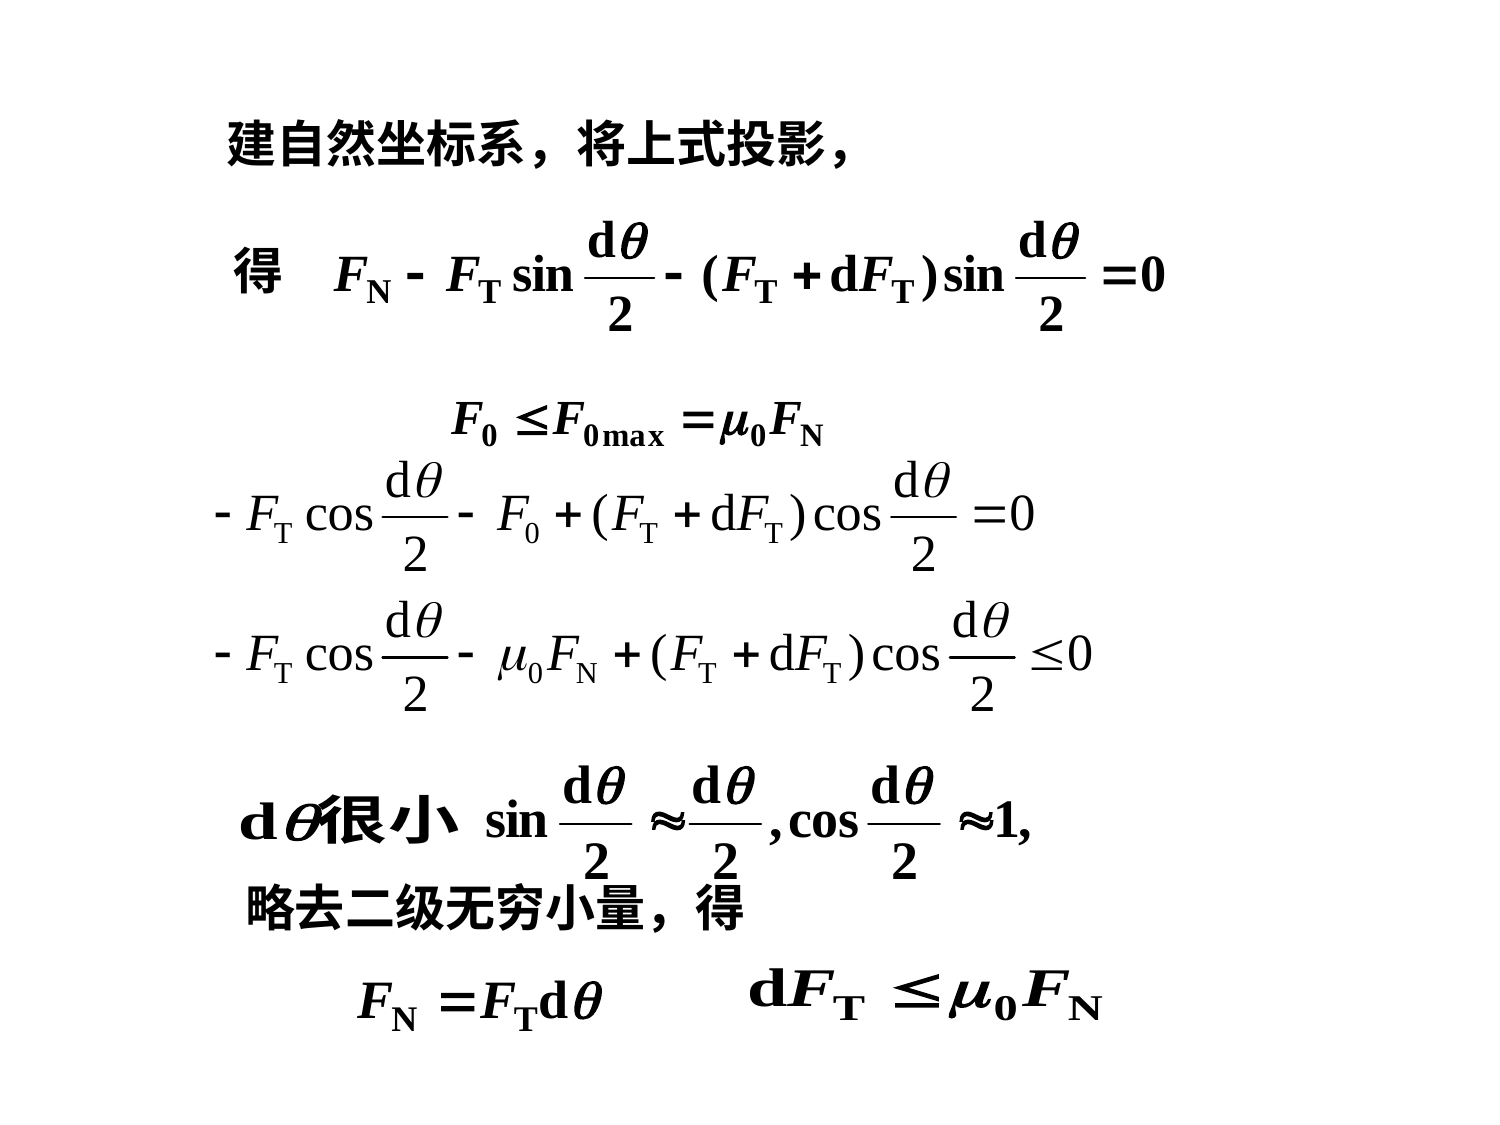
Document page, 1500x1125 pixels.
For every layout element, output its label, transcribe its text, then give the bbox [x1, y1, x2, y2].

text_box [442, 385, 835, 442]
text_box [478, 751, 1042, 892]
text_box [229, 786, 468, 858]
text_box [206, 443, 1103, 725]
text_box 得 [218, 231, 319, 307]
text_box 建自然坐标系，将上式投影， [212, 104, 1212, 180]
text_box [324, 207, 1175, 344]
text_box 略去二级无穷小量，得 [230, 869, 818, 945]
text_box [737, 951, 1120, 1034]
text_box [348, 963, 615, 1046]
